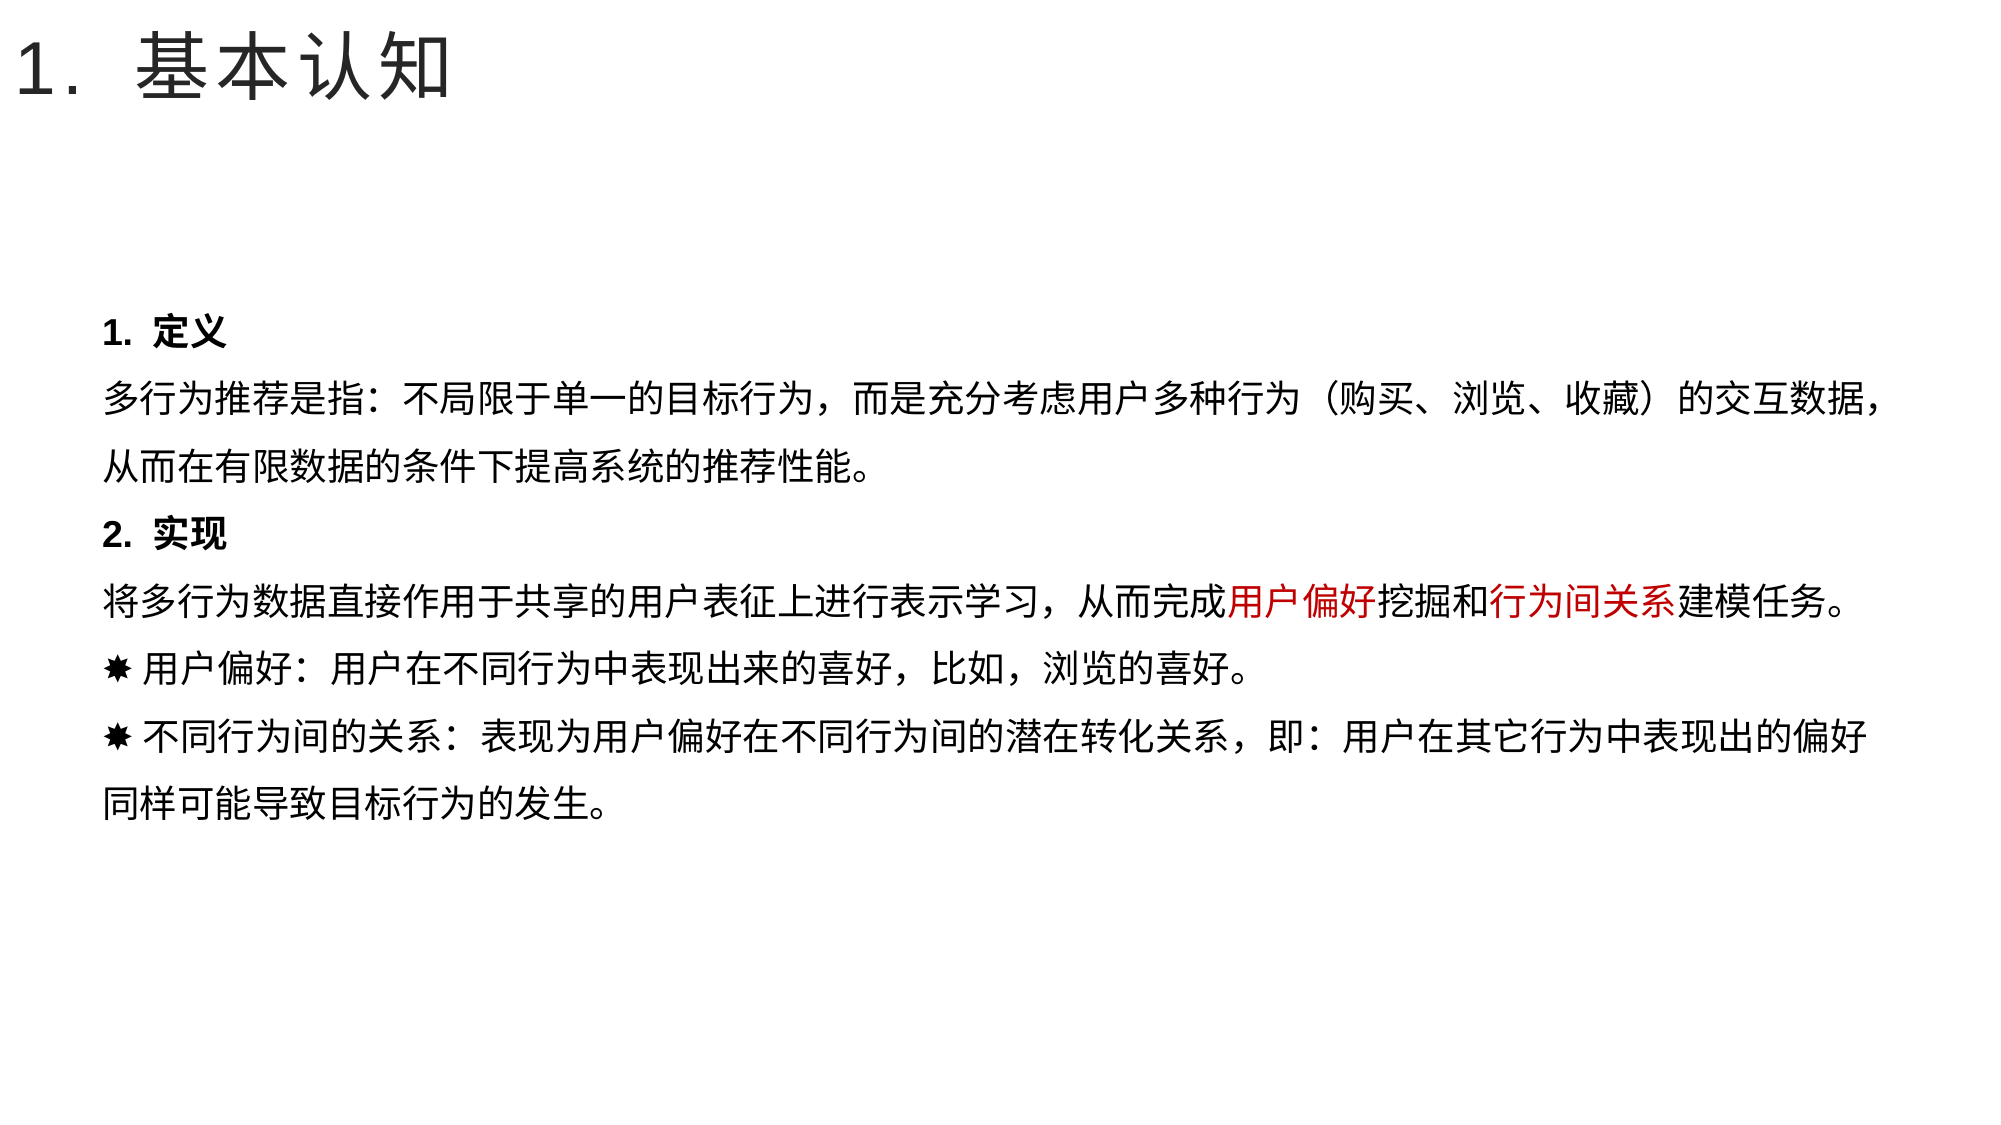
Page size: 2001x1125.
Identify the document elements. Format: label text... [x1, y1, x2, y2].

text_box 1. 定义 多行为推荐是指：不局限于单一的目标行为，而是充分考虑用户多种行为（购买、浏览、收藏）的交互数据，从而在有限数据的条件下提高系统的推荐性能。 2. 实现 将多行为数据直接作用于共享的用户表征上进行表示学习，从而完成用户偏好挖掘和行为间关系建模任务。 ✸用户偏好：用户在不同行为中表现出来的喜好，比如，浏览的喜好。 ✸不同行为间的关系：表现为用户偏好在不同行为间的潜在转化关系，即：用户在其它行为中表现出的偏好同样可能导致目标行为的发生。 [87, 277, 1913, 848]
title 1. 基本认知 [0, 6, 1800, 123]
